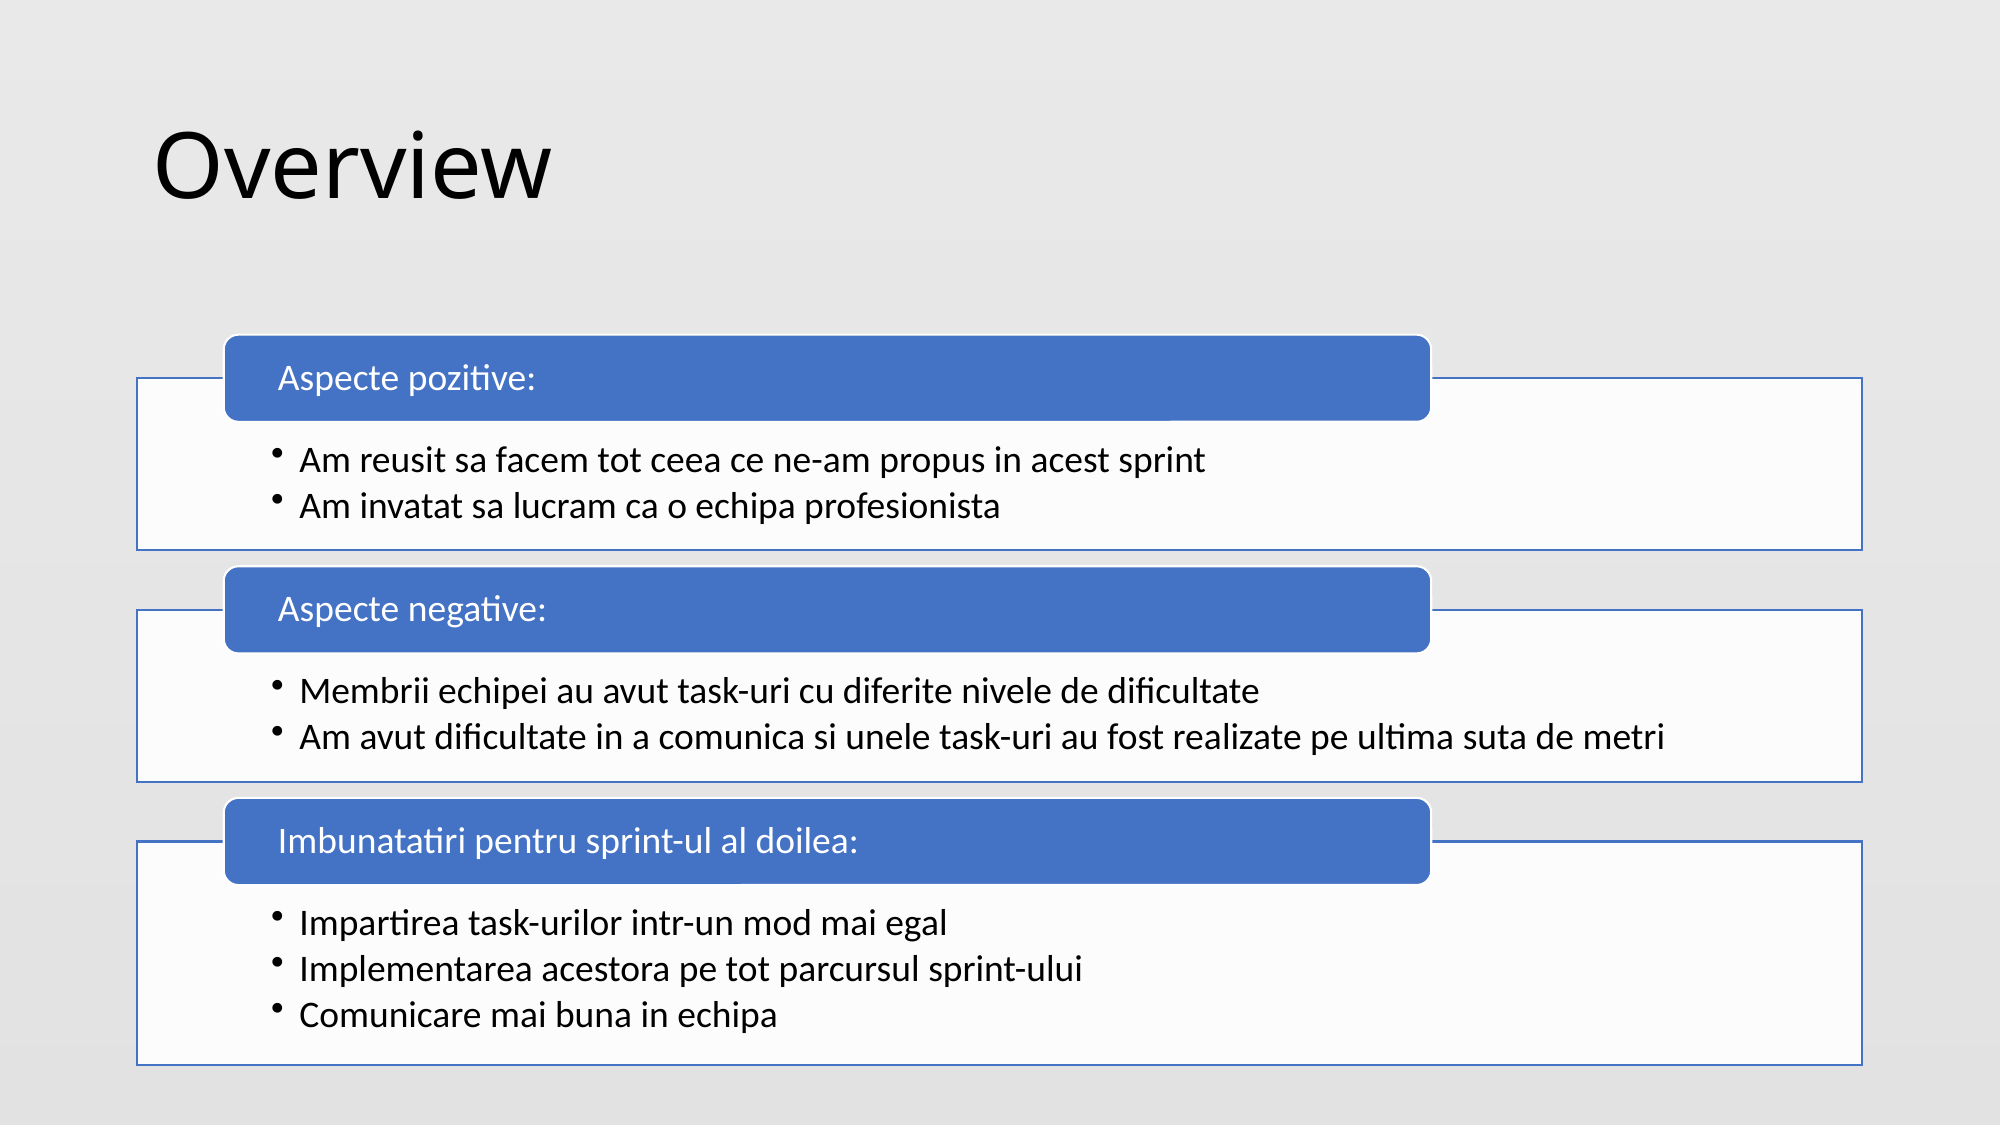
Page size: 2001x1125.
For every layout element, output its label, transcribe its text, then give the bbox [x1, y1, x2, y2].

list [137, 299, 1863, 1100]
title Overview [137, 59, 1863, 278]
